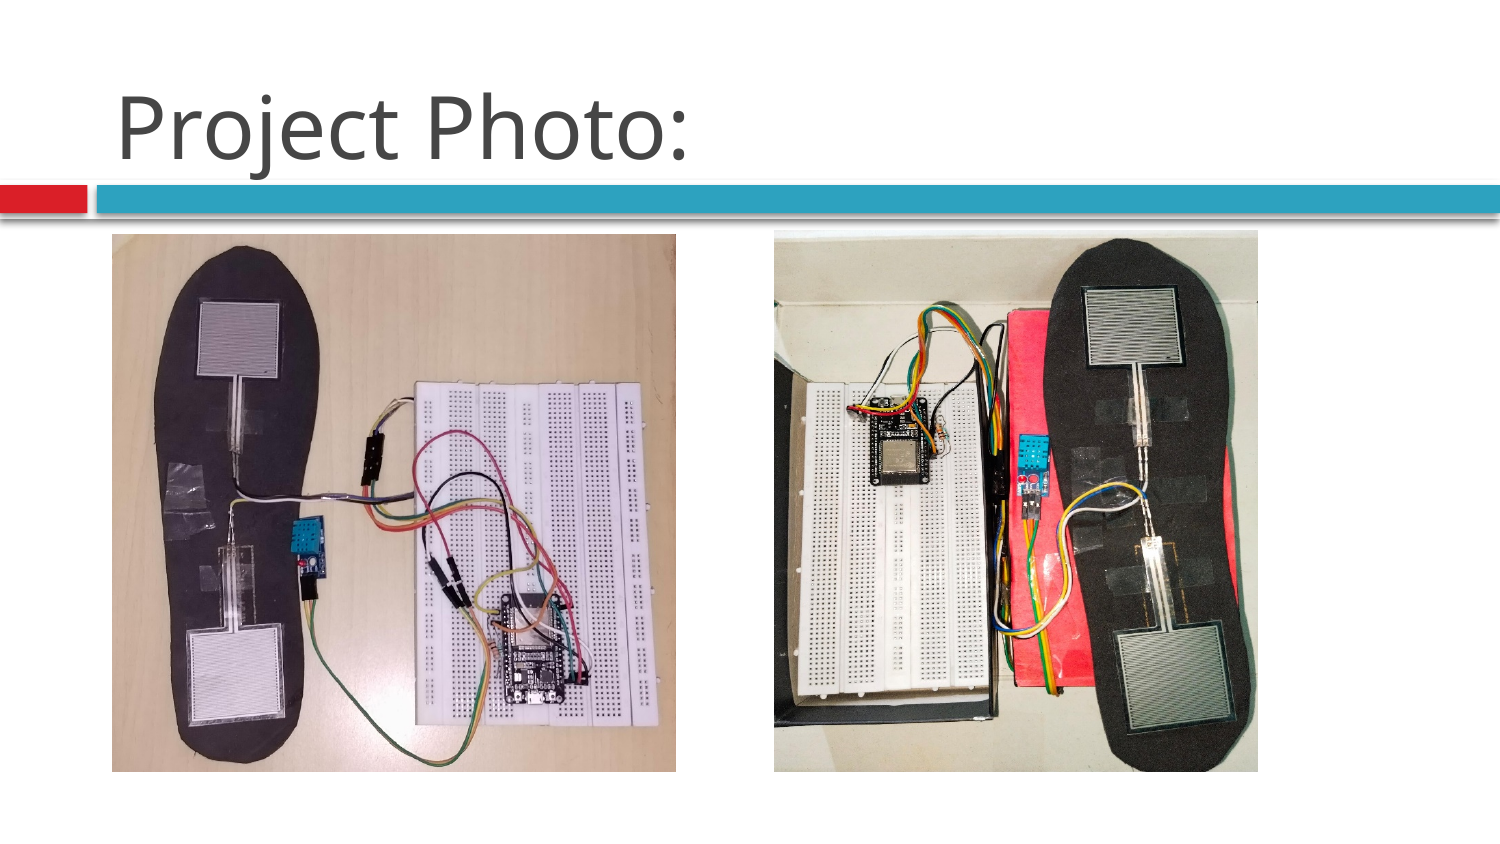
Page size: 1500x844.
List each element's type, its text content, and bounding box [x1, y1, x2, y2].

picture [774, 229, 1258, 773]
title Project Photo: [99, 19, 1438, 185]
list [112, 234, 676, 773]
